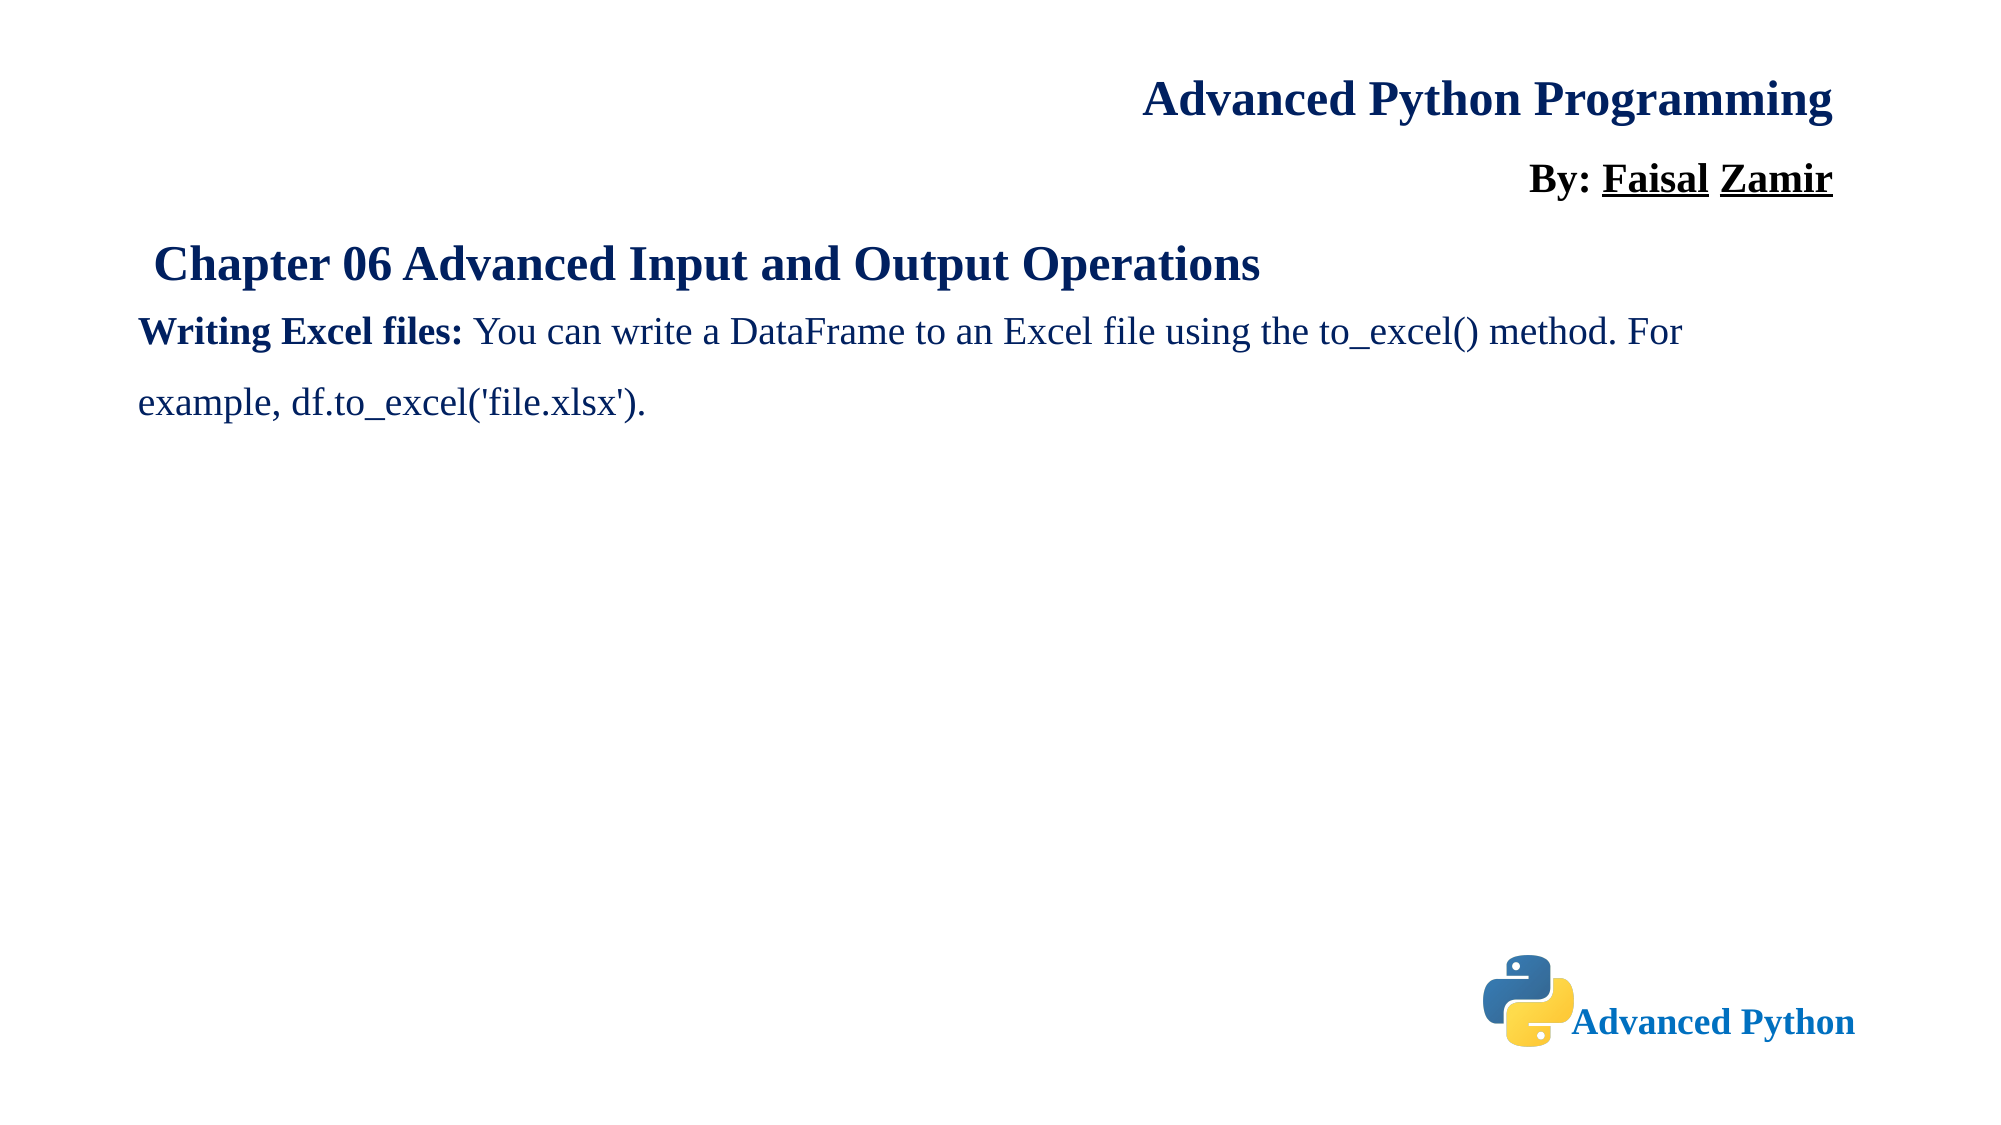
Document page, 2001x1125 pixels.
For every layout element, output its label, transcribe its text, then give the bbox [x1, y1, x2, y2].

list Writing Excel files: You can write a DataFrame to an Excel file using the to_excel() method. For example, df.to_excel('file.xlsx'). [122, 274, 1848, 1101]
picture [1483, 955, 1574, 1047]
text_box Advanced Python [1465, 955, 1971, 1062]
text_box Advanced Python Programming By: Faisal Zamir Chapter 06 Advanced Input and Output Operations [138, 53, 1849, 273]
